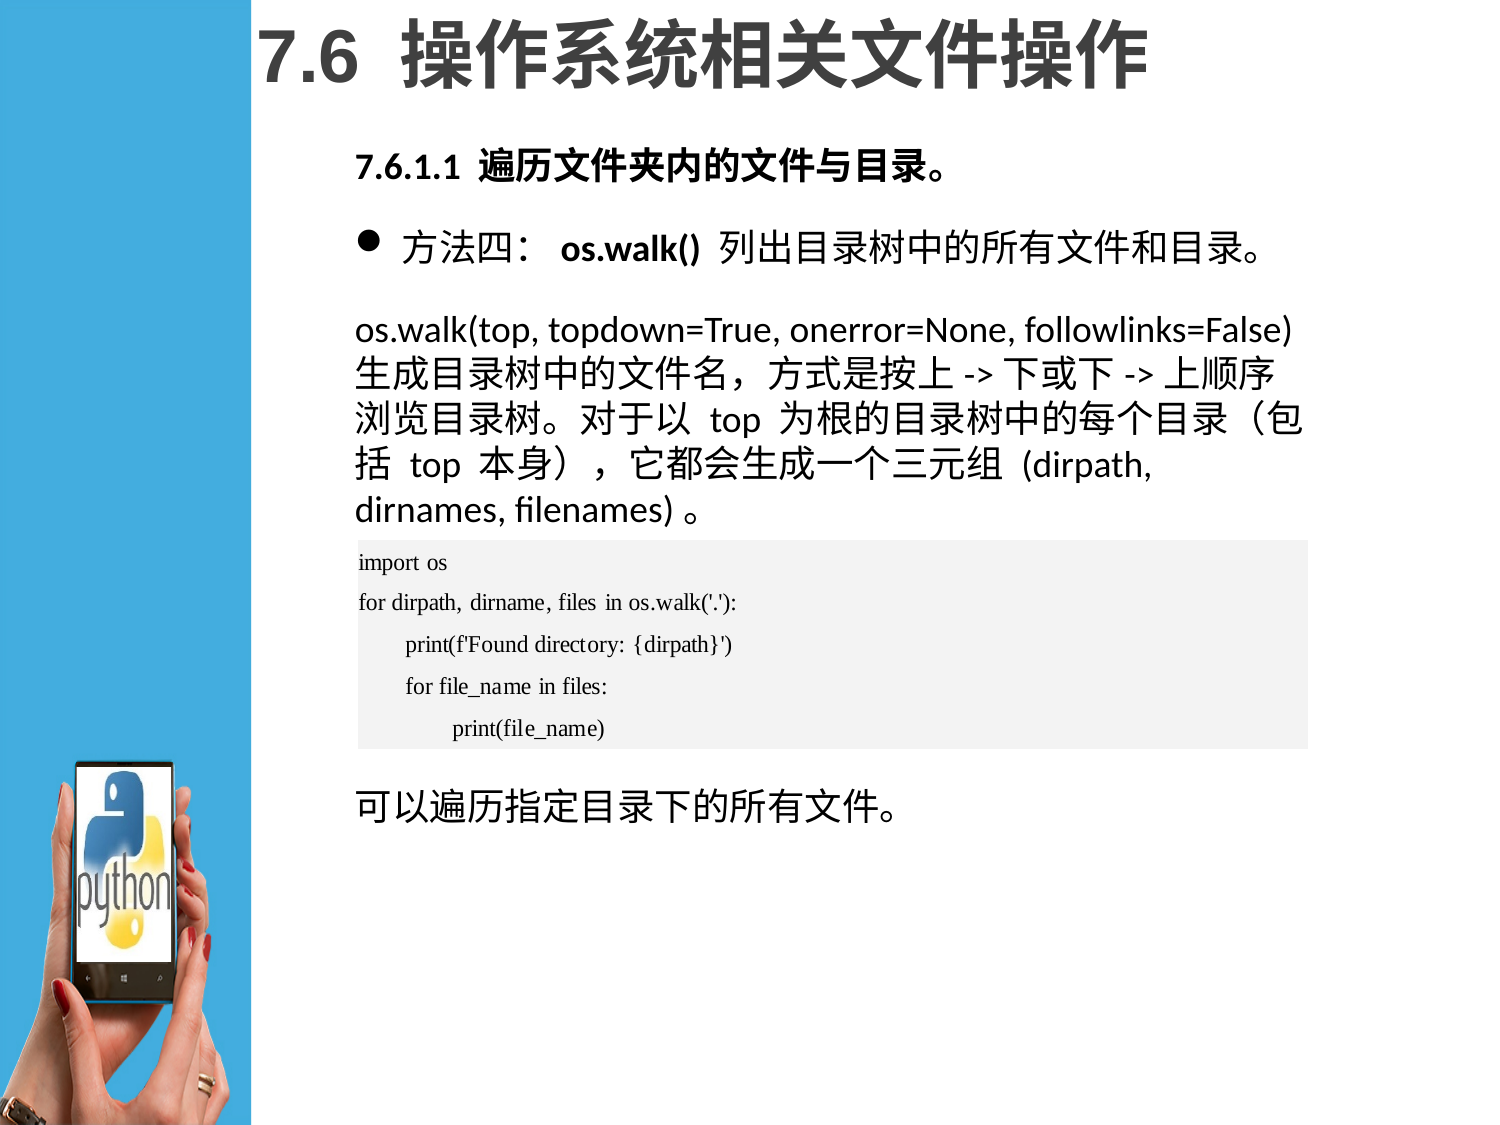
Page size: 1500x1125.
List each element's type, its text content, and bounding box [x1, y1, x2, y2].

text_box 方法四：os.walk() 列出目录树中的所有文件和目录。 [340, 216, 1322, 276]
text_box 7.6 操作系统相关文件操作 [241, 0, 1165, 105]
text_box 可以遍历指定目录下的所有文件。 [340, 775, 1157, 836]
text_box 7.6.1.1 遍历文件夹内的文件与目录。 [340, 134, 1183, 195]
text_box os.walk(top, topdown=True, onerror=None, followlinks=False) 生成目录树中的文件名，方式是按上->下或下->上顺序浏览目录树。对于以 top 为根的目录树中的每个目录（包括 top 本身），它都会生成一个三元组 (dirpath, dirnames, filenames)。 [340, 297, 1322, 538]
picture [0, 0, 1500, 1125]
